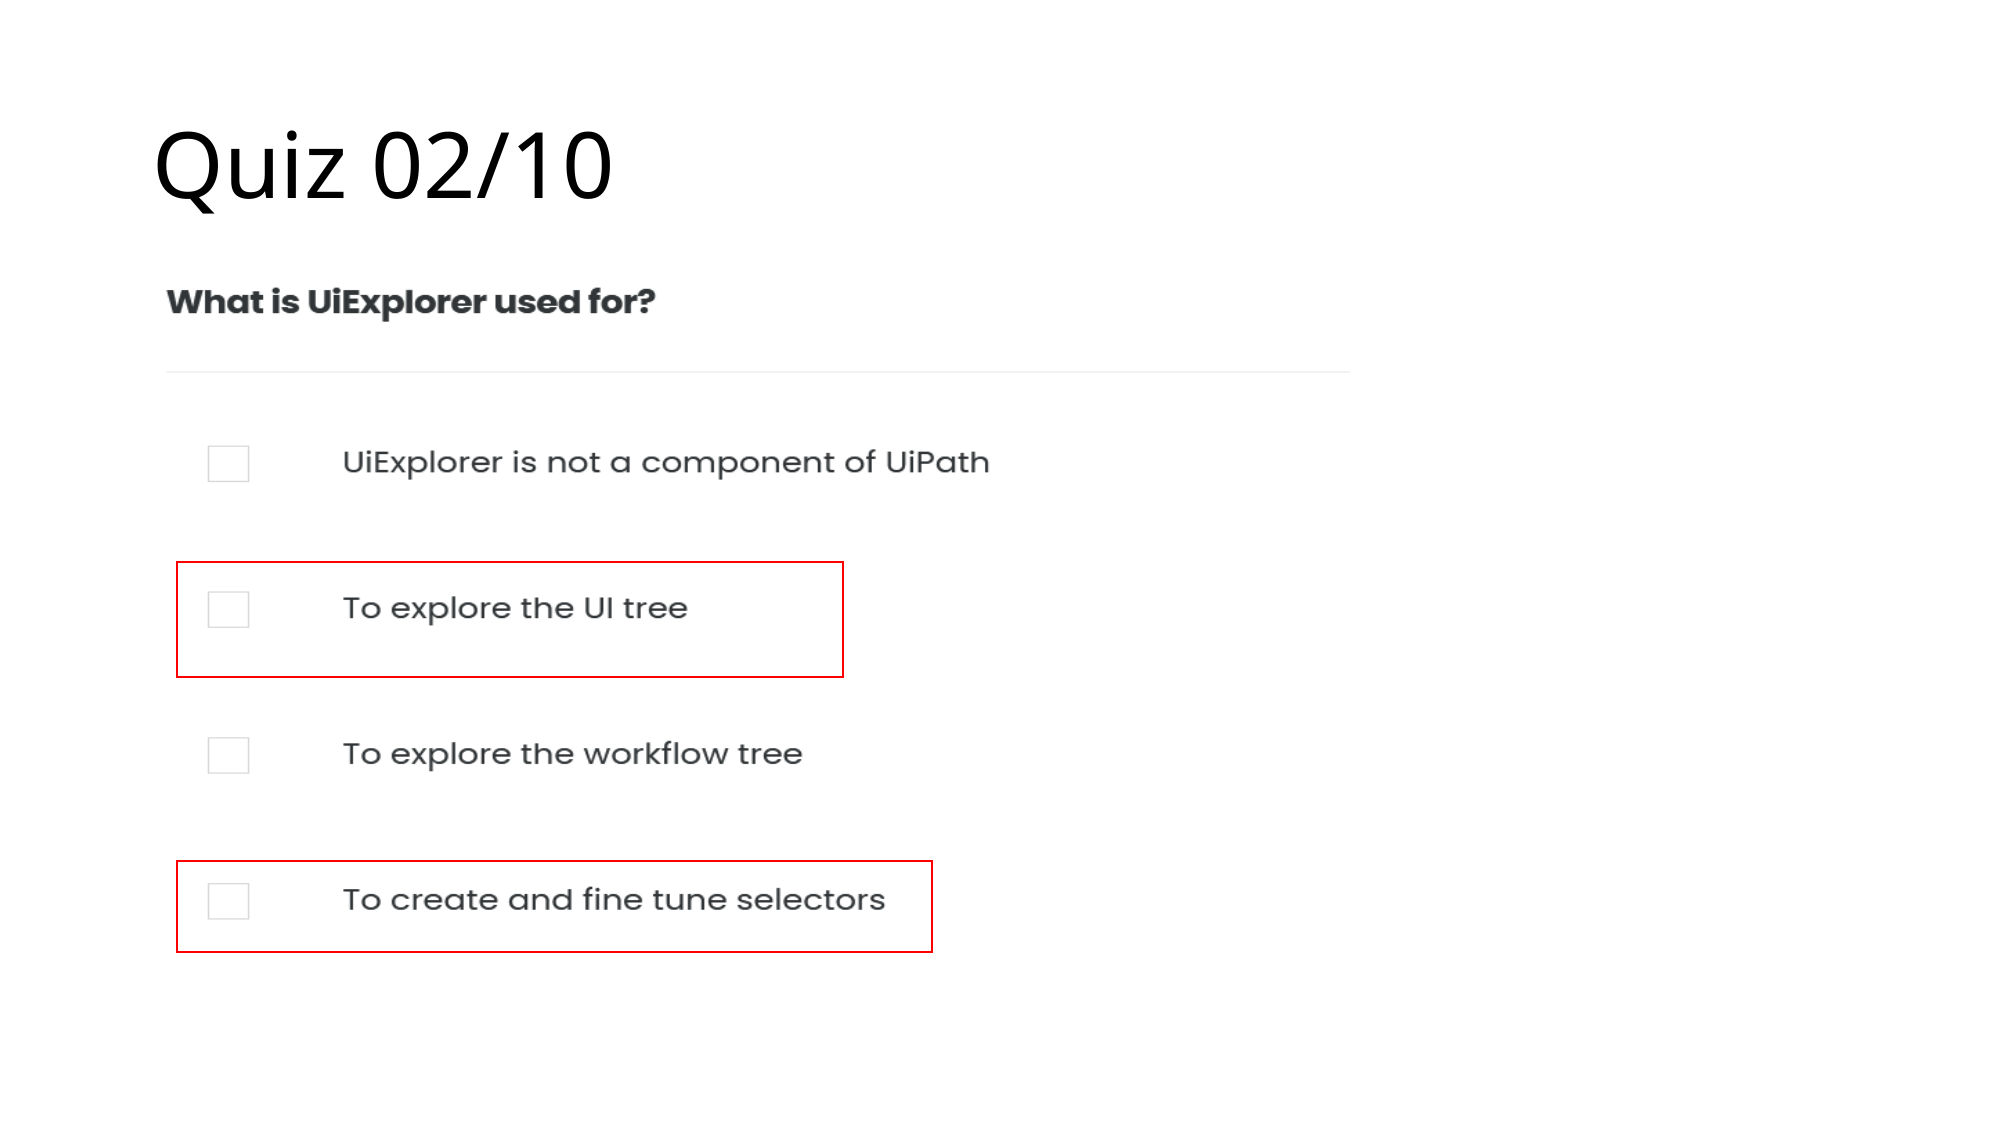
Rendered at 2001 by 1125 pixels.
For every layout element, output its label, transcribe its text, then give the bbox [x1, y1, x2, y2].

title Quiz 02/10 [137, 59, 1863, 278]
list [107, 244, 1540, 967]
